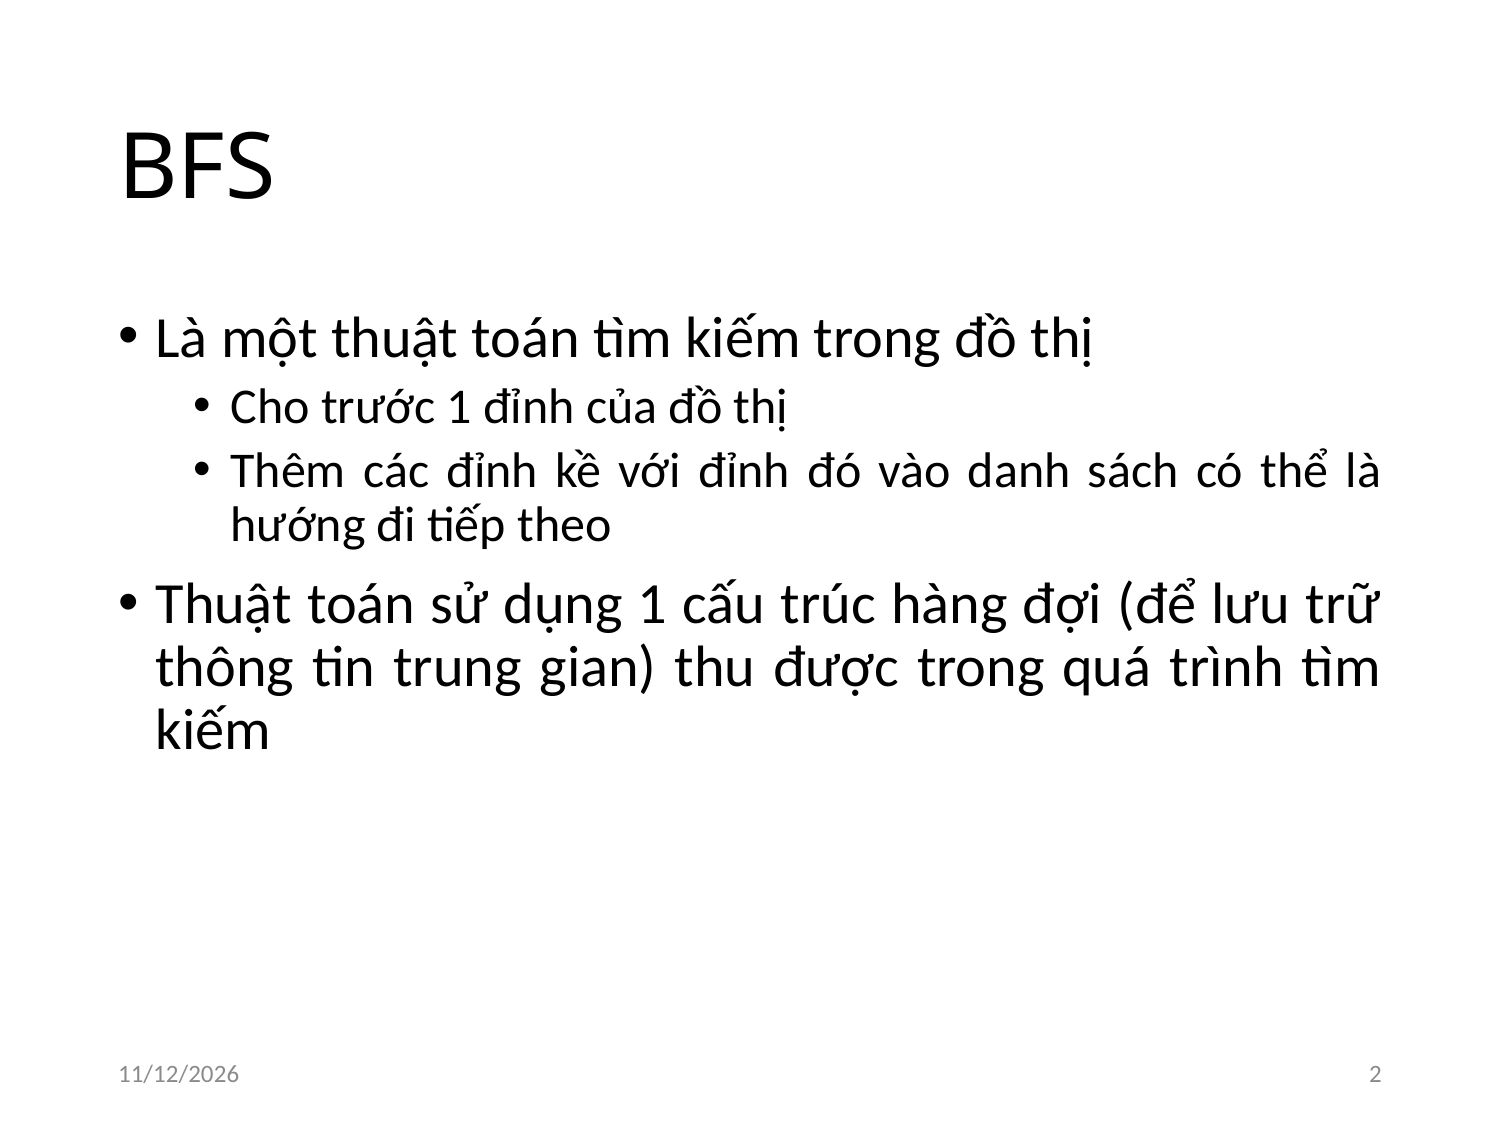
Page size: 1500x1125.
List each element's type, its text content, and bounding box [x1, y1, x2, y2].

list Là một thuật toán tìm kiếm trong đồ thị Cho trước 1 đỉnh của đồ thị Thêm các đỉnh kề với đỉnh đó vào danh sách có thể là hướng đi tiếp theo Thuật toán sử dụng 1 cấu trúc hàng đợi (để lưu trữ thông tin trung gian) thu được trong quá trình tìm kiếm [103, 299, 1397, 1014]
title BFS [103, 59, 1397, 278]
slide_number 2 [1059, 1042, 1397, 1103]
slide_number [103, 1042, 441, 1103]
